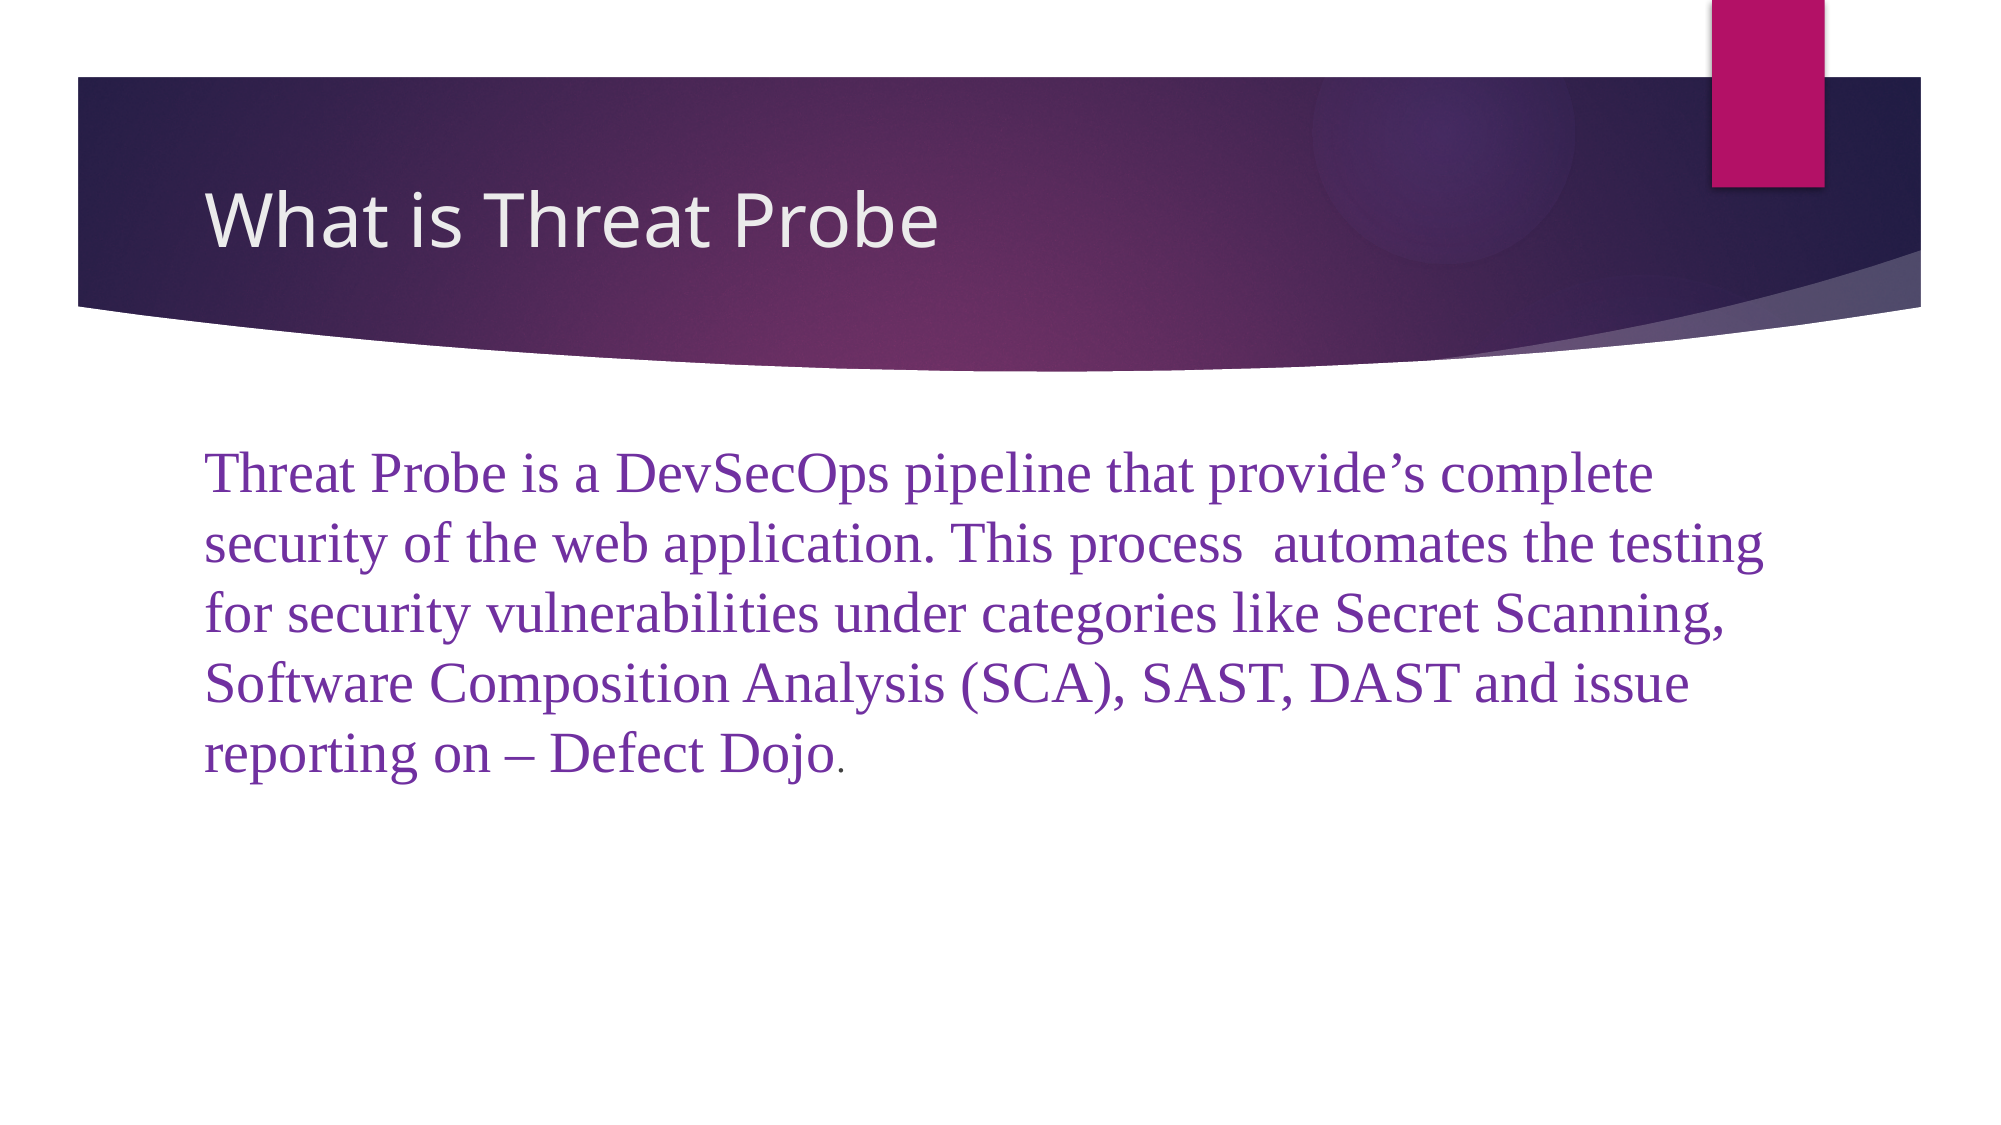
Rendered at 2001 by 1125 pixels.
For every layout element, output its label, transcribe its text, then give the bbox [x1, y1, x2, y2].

list Threat Probe is a DevSecOps pipeline that provide’s complete security of the web application. This process automates the testing for security vulnerabilities under categories like Secret Scanning, Software Composition Analysis (SCA), SAST, DAST and issue reporting on – Defect Dojo. [189, 427, 1796, 1034]
title What is Threat Probe [189, 159, 1627, 276]
